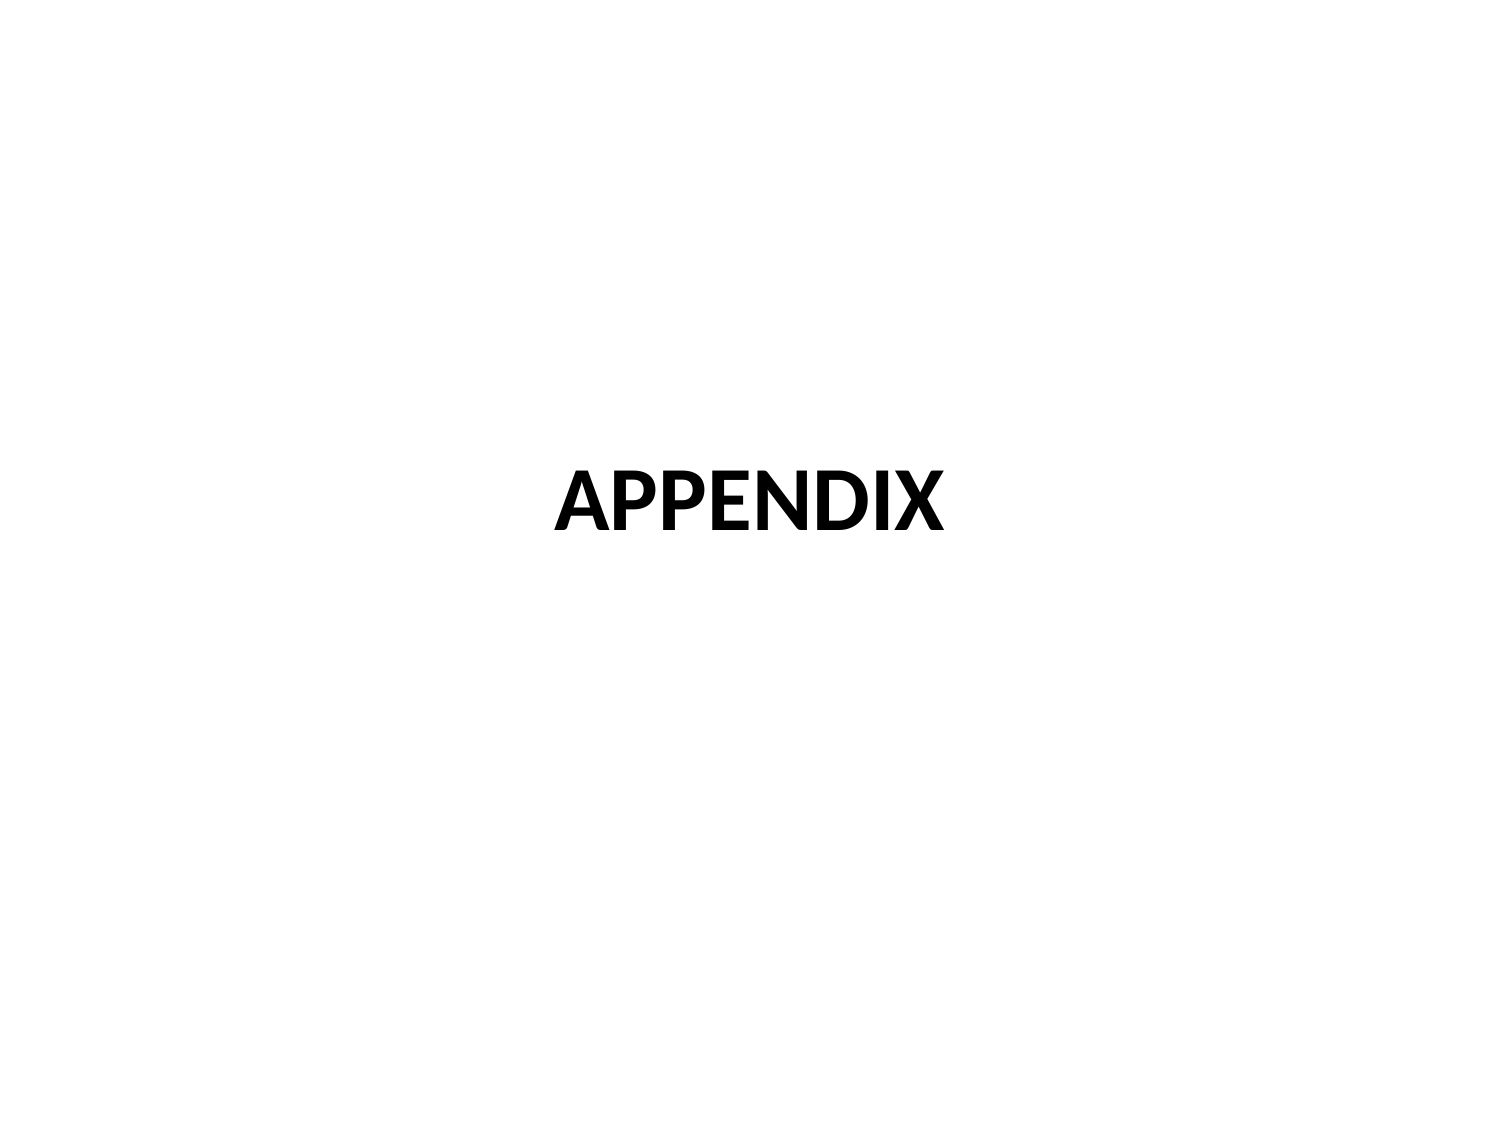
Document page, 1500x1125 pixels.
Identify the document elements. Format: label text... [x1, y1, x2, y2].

title APPENDIX [75, 399, 1425, 588]
